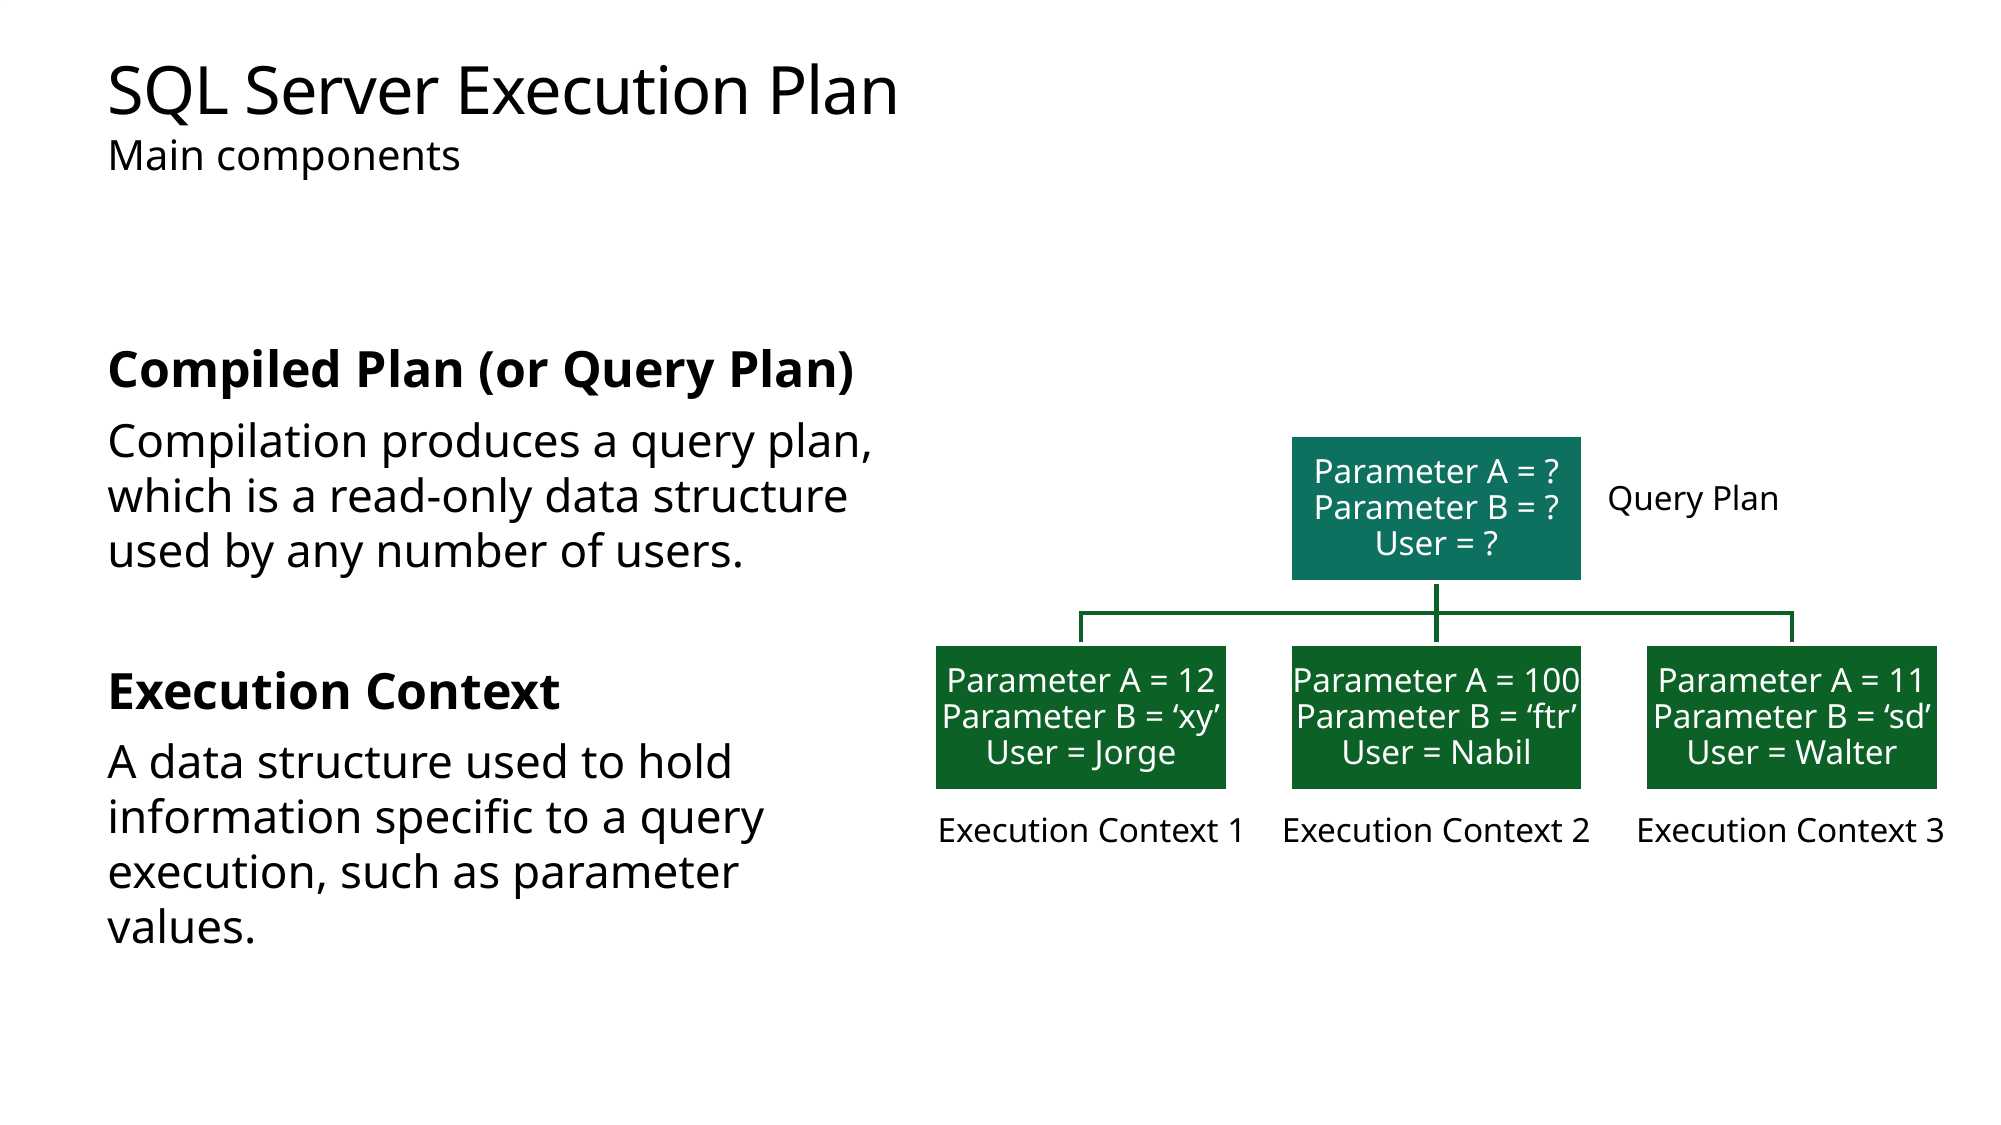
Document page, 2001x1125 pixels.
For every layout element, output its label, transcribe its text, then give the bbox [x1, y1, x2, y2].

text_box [899, 337, 1983, 889]
subtitle Main components [107, 128, 1893, 205]
list Compiled Plan (or Query Plan) Compilation produces a query plan, which is a read-only data structure used by any number of users. Execution Context A data structure used to hold information specific to a query execution, such as parameter values. [107, 337, 900, 1022]
title SQL Server Execution Plan [107, 52, 1893, 128]
